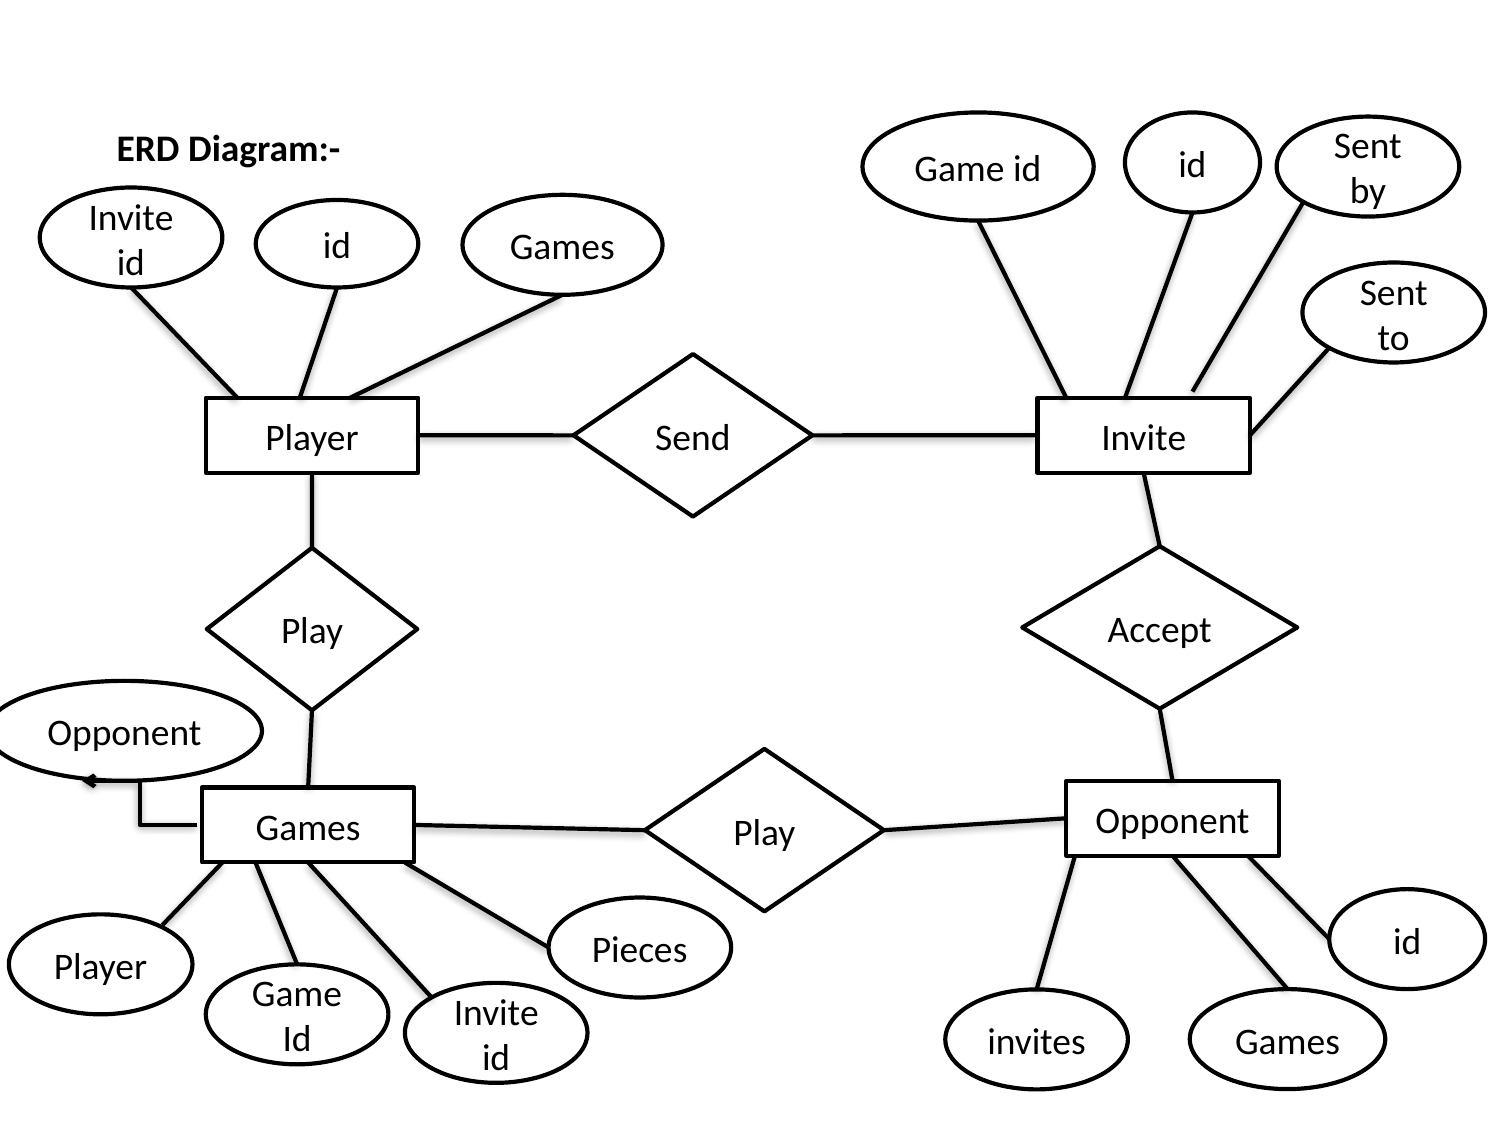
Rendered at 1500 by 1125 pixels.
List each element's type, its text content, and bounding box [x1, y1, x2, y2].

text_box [162, 862, 223, 926]
text_box Player [6, 912, 195, 1017]
text_box Player [204, 396, 420, 475]
text_box Games [460, 192, 665, 297]
text_box Sent by [1274, 114, 1462, 219]
text_box Games [200, 785, 416, 864]
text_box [307, 862, 432, 998]
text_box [1124, 212, 1192, 399]
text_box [1159, 708, 1173, 781]
text_box Play [204, 550, 420, 710]
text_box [1036, 855, 1076, 990]
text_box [1247, 855, 1330, 940]
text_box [1172, 855, 1288, 990]
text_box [81, 780, 198, 826]
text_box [307, 710, 313, 788]
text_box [349, 294, 563, 399]
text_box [299, 287, 338, 399]
text_box Send [573, 352, 812, 519]
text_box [404, 862, 549, 948]
text_box Invite id [37, 185, 225, 290]
text_box Invite [1035, 396, 1252, 475]
text_box ERD Diagram:- [101, 116, 356, 177]
text_box Opponent [1064, 779, 1281, 858]
text_box Pieces [548, 895, 734, 1000]
text_box Invite id [402, 980, 590, 1085]
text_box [1249, 347, 1330, 436]
text_box Play [648, 747, 879, 914]
text_box invites [943, 987, 1130, 1092]
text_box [1143, 472, 1160, 547]
text_box id [253, 197, 421, 290]
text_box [977, 220, 1067, 399]
text_box Game id [860, 110, 1096, 223]
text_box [130, 287, 238, 399]
text_box id [1328, 887, 1488, 992]
text_box Opponent [0, 678, 265, 781]
text_box Games [1187, 987, 1388, 1092]
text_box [255, 863, 298, 965]
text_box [414, 824, 646, 831]
text_box Game Id [203, 968, 391, 1067]
text_box id [1122, 110, 1263, 210]
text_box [1192, 201, 1304, 392]
text_box Sent to [1309, 260, 1488, 365]
text_box Accept [1020, 546, 1300, 709]
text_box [883, 818, 1067, 831]
